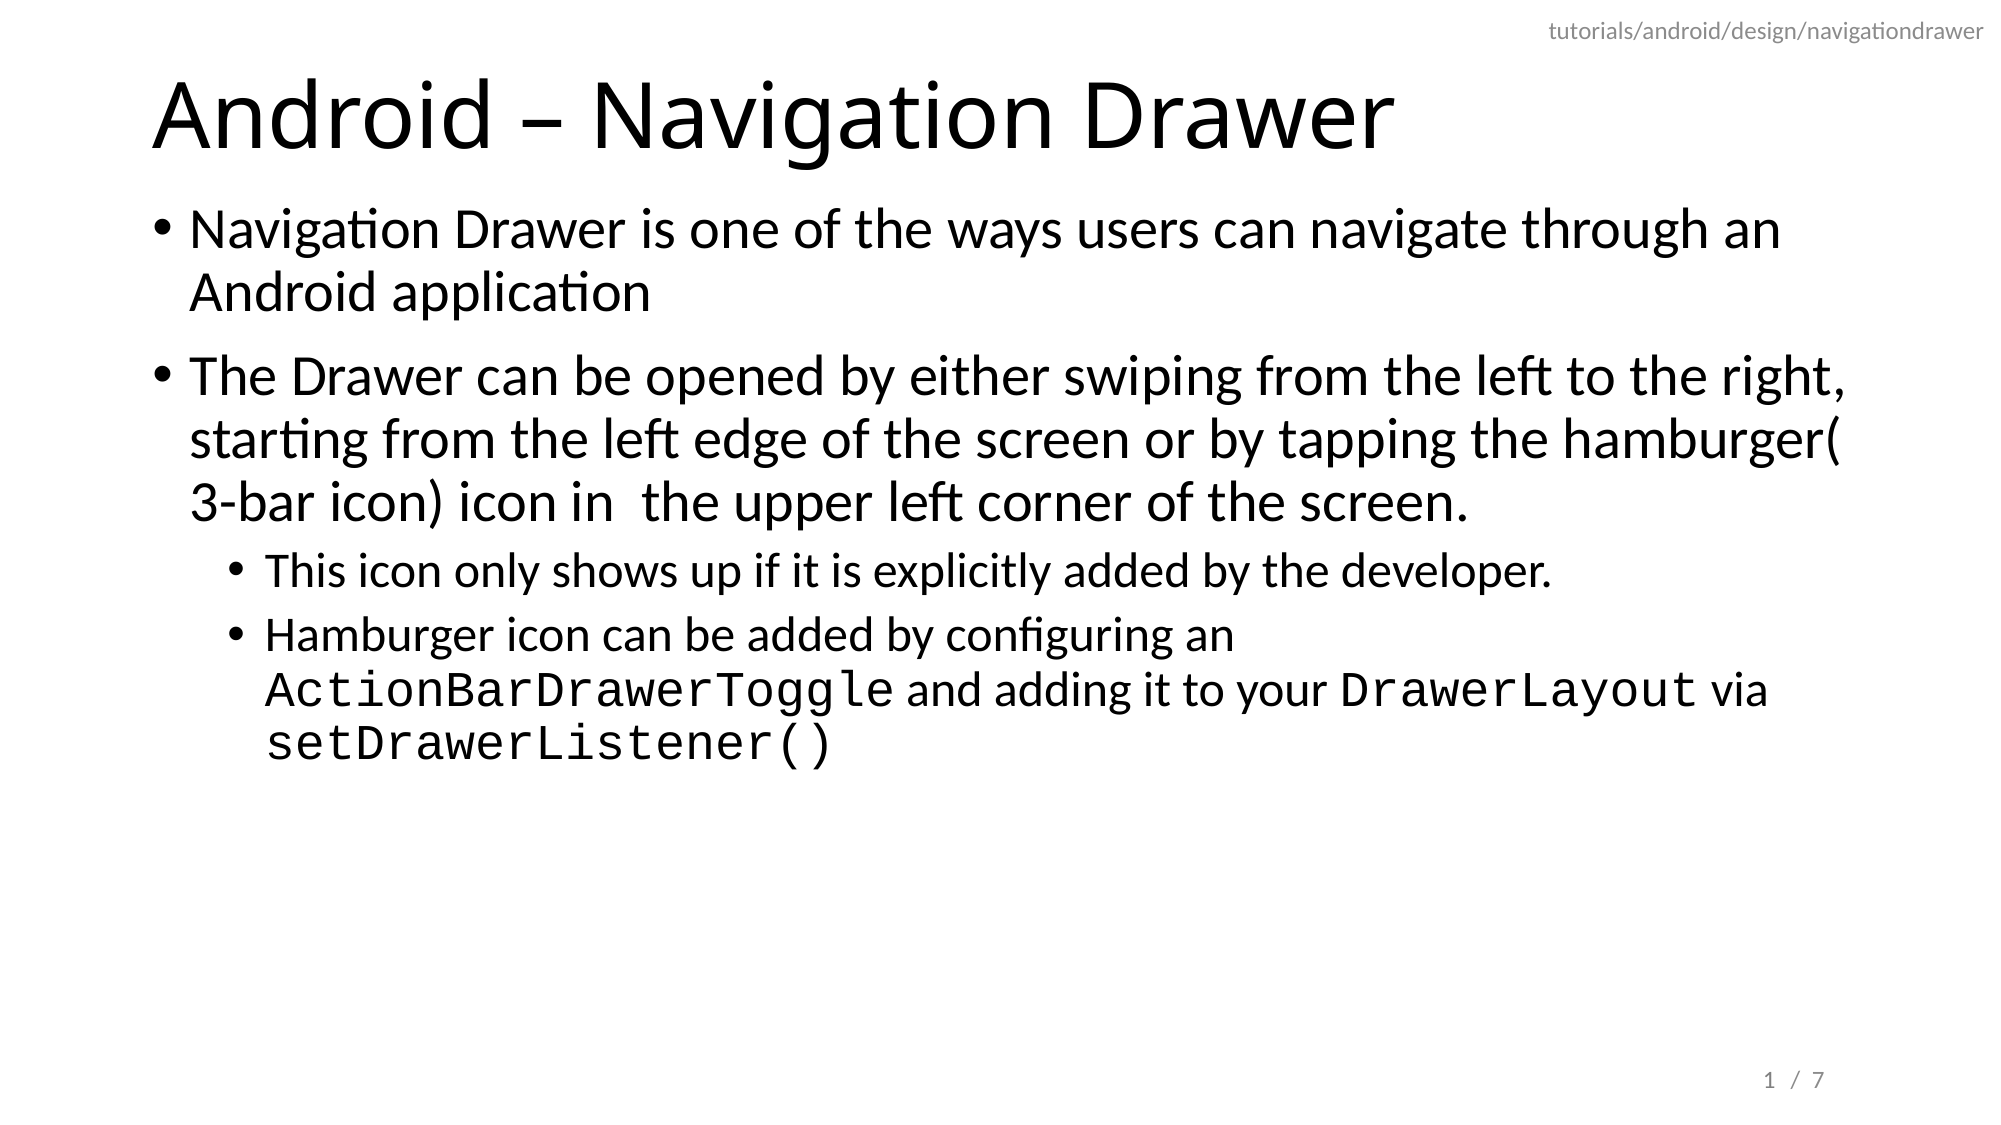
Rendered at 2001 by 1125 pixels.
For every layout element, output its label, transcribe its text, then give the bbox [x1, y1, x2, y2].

slide_number tutorials/android/design/navigationdrawer [1248, 0, 2000, 60]
slide_number 1 [1721, 1048, 1791, 1109]
title Android – Navigation Drawer [137, 59, 1863, 178]
list Navigation Drawer is one of the ways users can navigate through an Android application The Drawer can be opened by either swiping from the left to the right, starting from the left edge of the screen or by tapping the hamburger( 3-bar icon) icon in the upper left corner of the screen. This icon only shows up if it is explicitly added by the developer. Hamburger icon can be added by configuring an ActionBarDrawerToggle and adding it to your DrawerLayout via setDrawerListener() [137, 190, 1863, 1014]
footer / 7 [1791, 1048, 1863, 1109]
